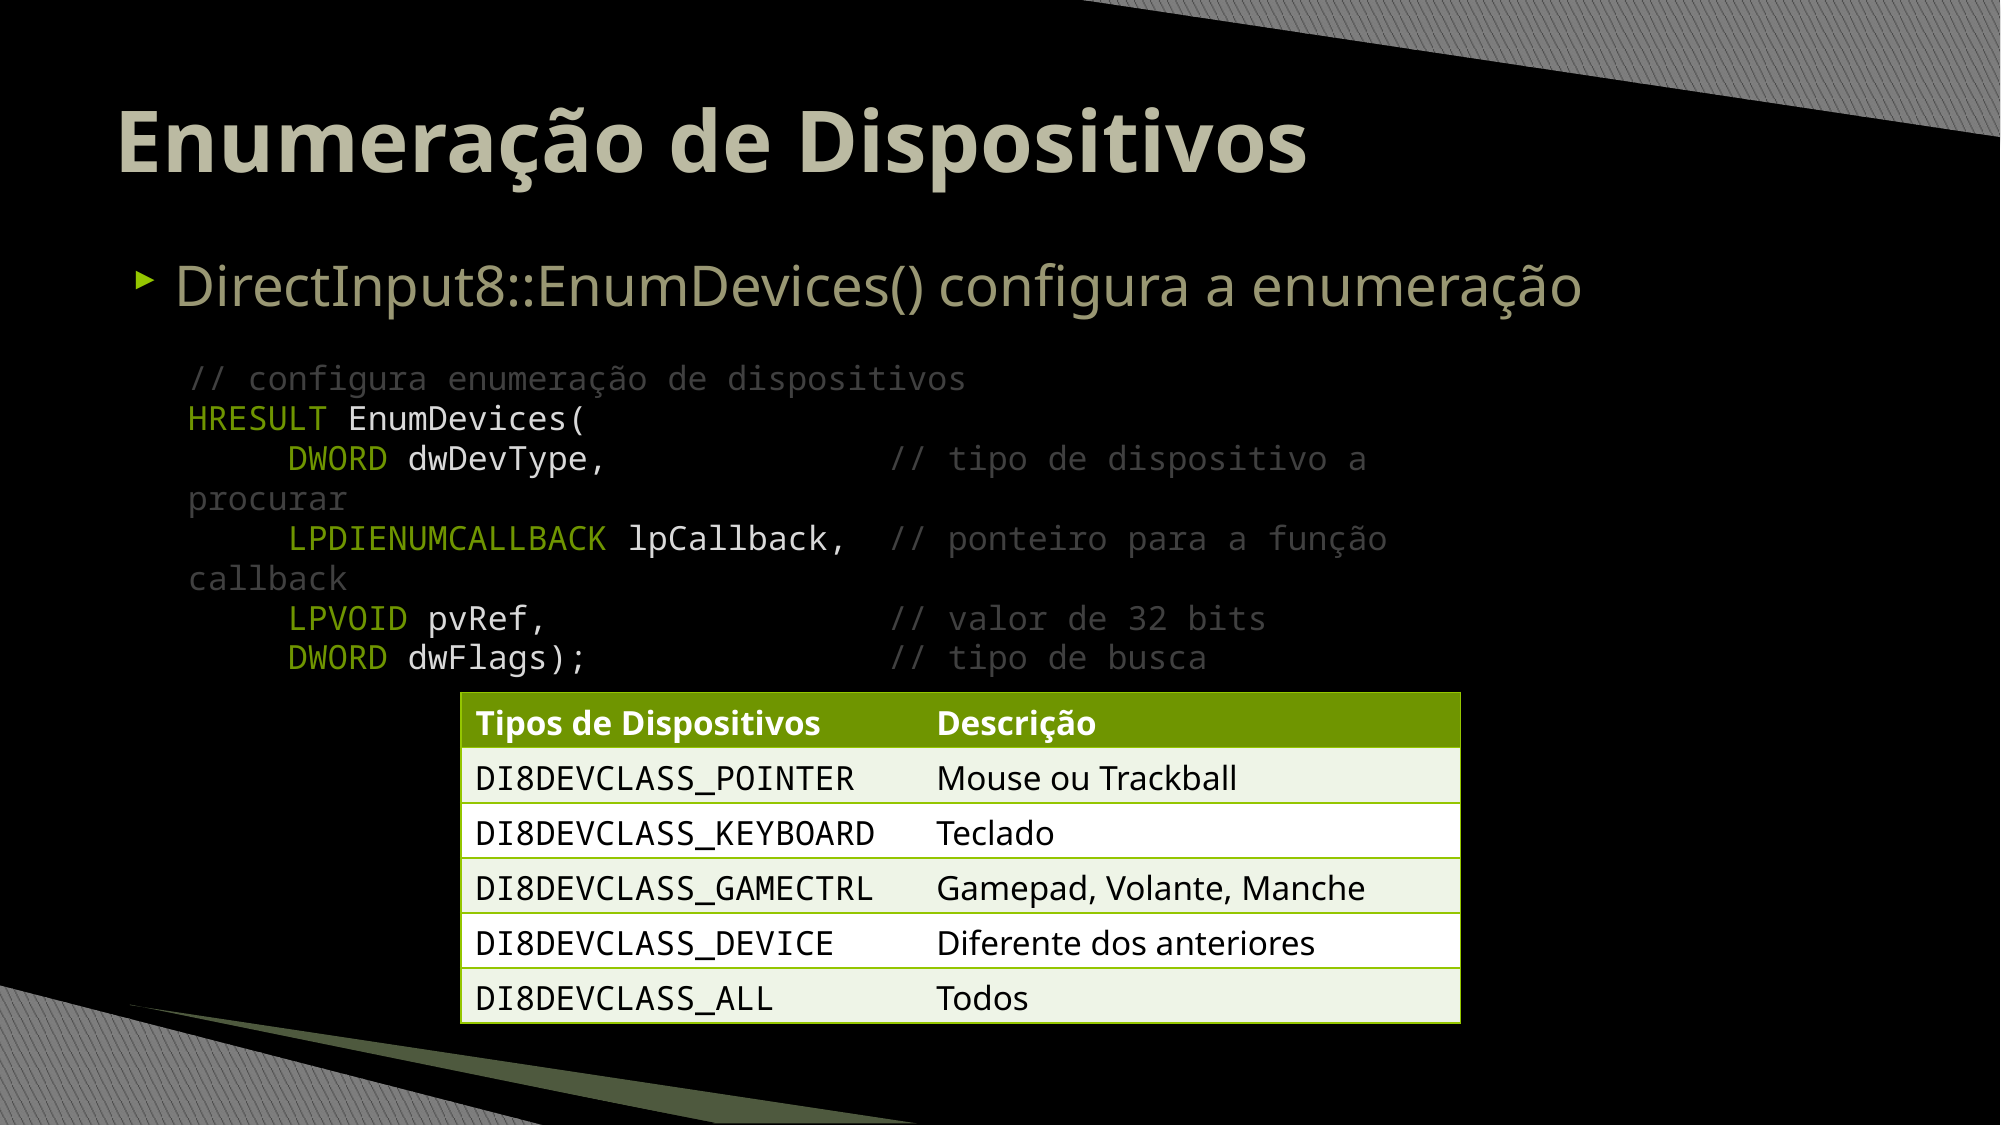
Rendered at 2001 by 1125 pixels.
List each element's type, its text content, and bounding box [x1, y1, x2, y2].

picture [0, 985, 543, 1125]
table_cell DI8DEVCLASS_GAMECTRL [462, 859, 921, 912]
table_cell Todos [921, 969, 1460, 1022]
table_header Tipos de Dispositivos [462, 693, 921, 747]
table_cell Teclado [921, 804, 1460, 857]
table_cell DI8DEVCLASS_KEYBOARD [462, 804, 921, 857]
table_cell Gamepad, Volante, Manche [921, 859, 1460, 912]
table_cell DI8DEVCLASS_POINTER [462, 748, 921, 802]
table_cell Diferente dos anteriores [921, 914, 1460, 967]
list DirectInput8::EnumDevices() configura a enumeração [99, 243, 1900, 986]
table_cell DI8DEVCLASS_DEVICE [462, 914, 921, 967]
table_cell Mouse ou Trackball [921, 748, 1460, 802]
title Enumeração de Dispositivos [99, 45, 1900, 233]
picture [1082, 0, 2000, 138]
text_box // configura enumeração de dispositivos HRESULT EnumDevices( DWORD dwDevType, // tipo de dispositivo a procurar LPDIENUMCALLBACK lpCallback, // ponteiro para a função callback LPVOID pvRef, // valor de 32 bits DWORD dwFlags); // tipo de busca [173, 349, 1520, 684]
table_cell DI8DEVCLASS_ALL [462, 969, 921, 1022]
table_header Descrição [921, 693, 1460, 747]
